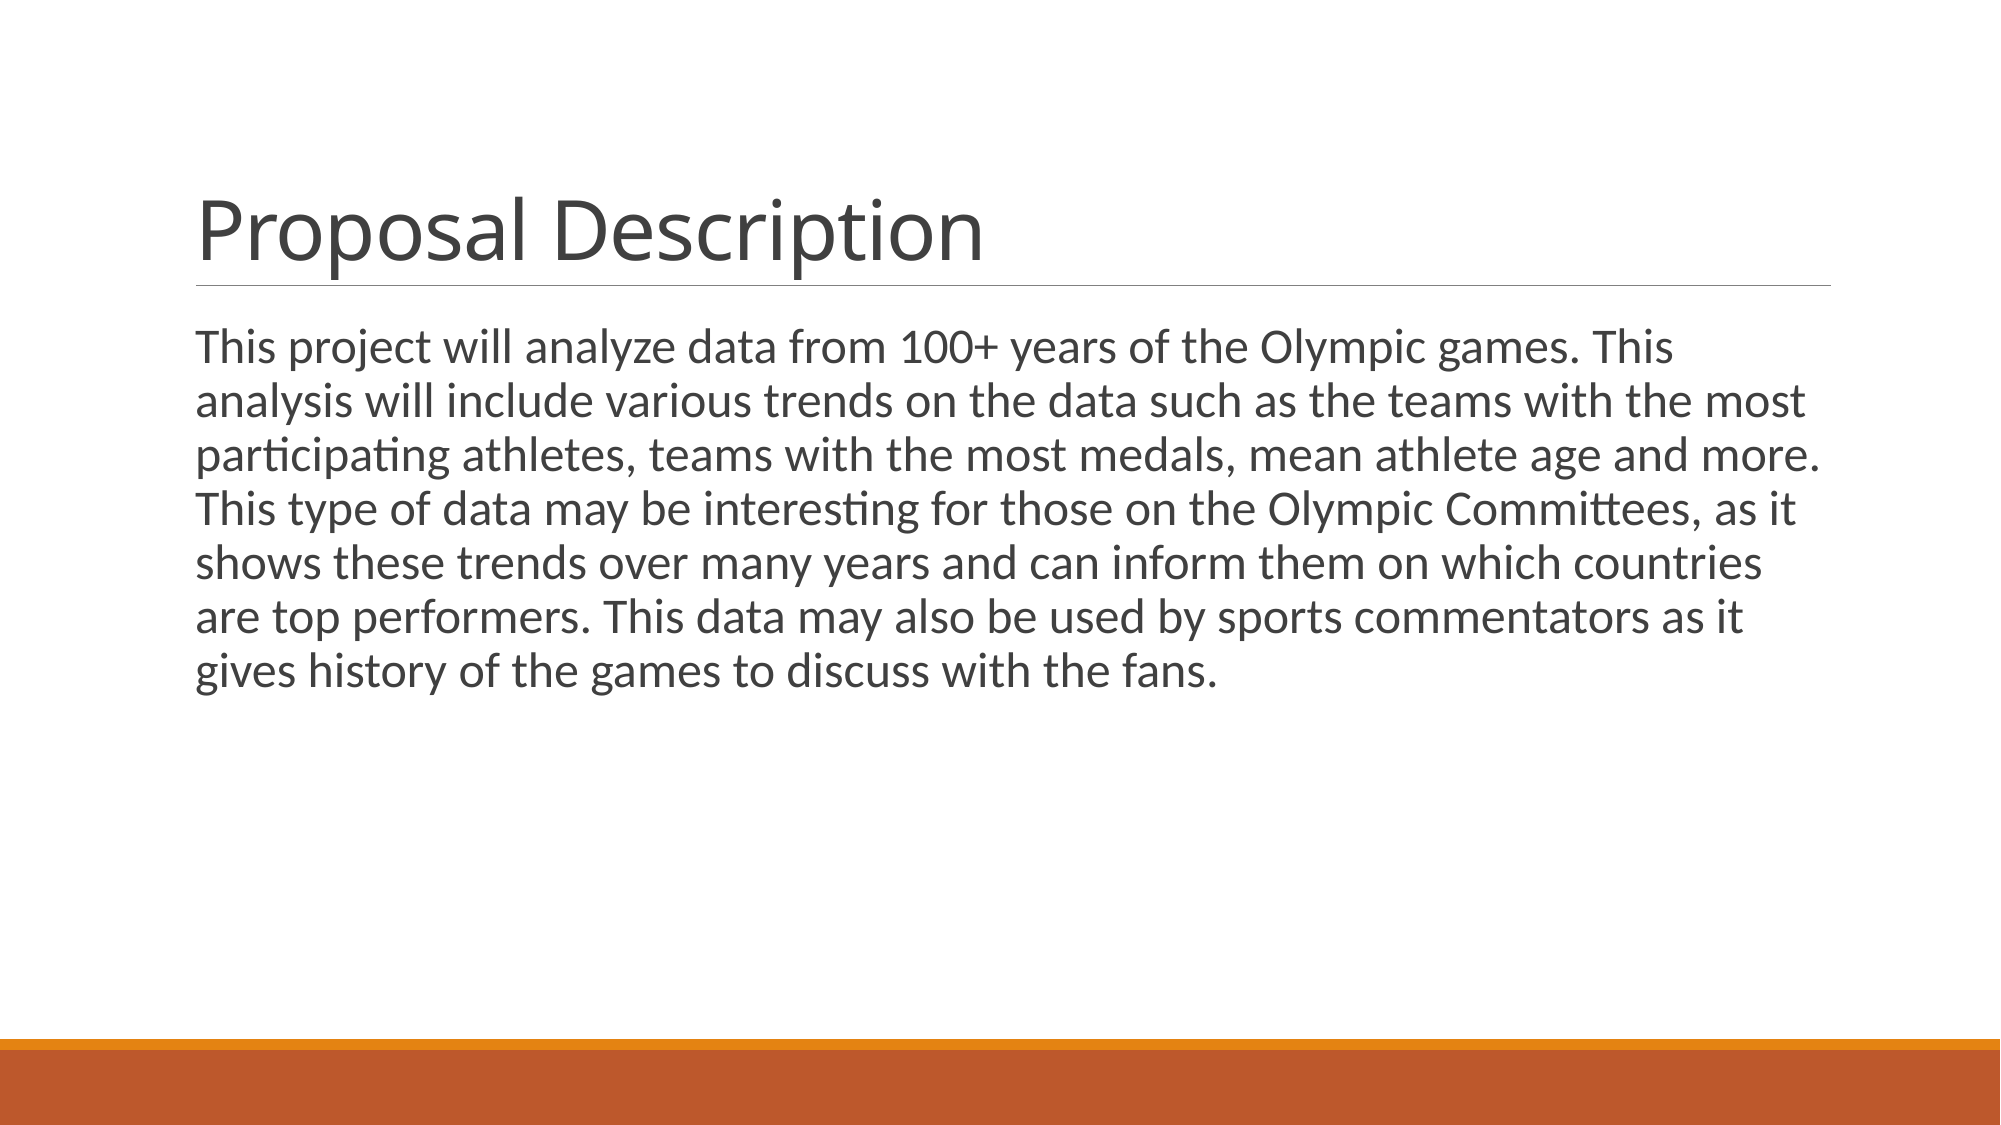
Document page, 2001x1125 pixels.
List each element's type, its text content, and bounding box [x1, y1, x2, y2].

title Proposal Description [180, 47, 1830, 285]
list This project will analyze data from 100+ years of the Olympic games. This analysis will include various trends on the data such as the teams with the most participating athletes, teams with the most medals, mean athlete age and more. This type of data may be interesting for those on the Olympic Committees, as it shows these trends over many years and can inform them on which countries are top performers. This data may also be used by sports commentators as it gives history of the games to discuss with the fans. [180, 328, 1830, 690]
